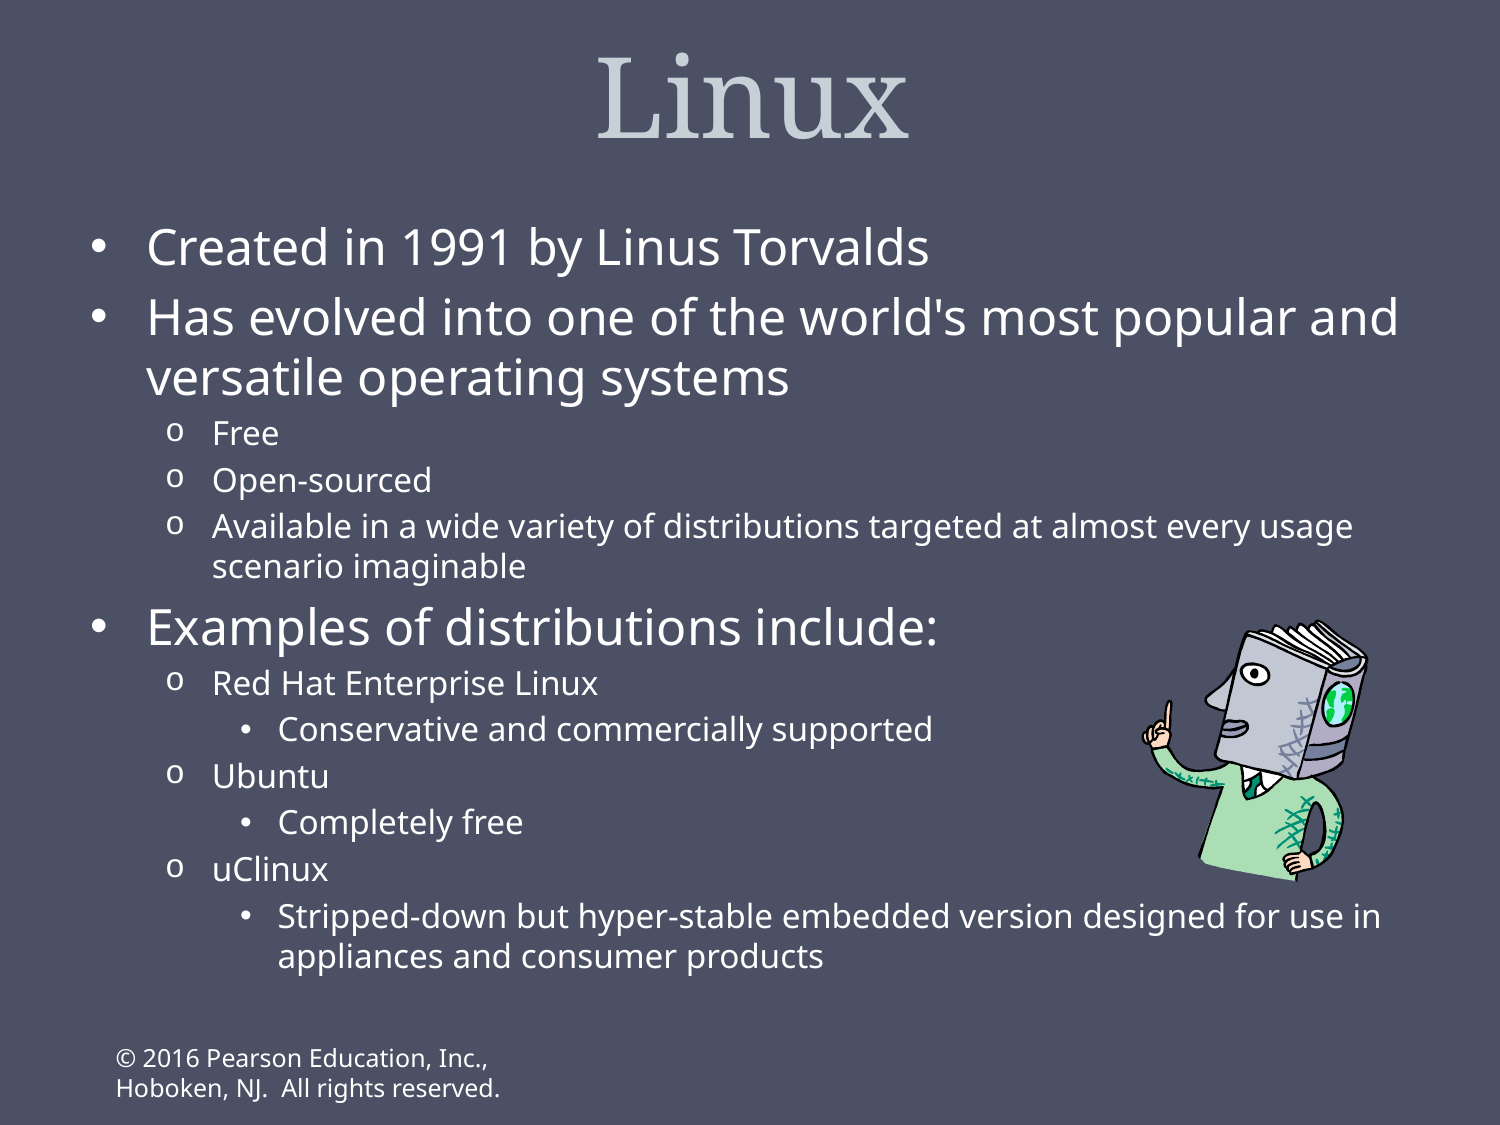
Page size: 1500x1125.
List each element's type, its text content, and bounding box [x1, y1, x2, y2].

footer © 2016 Pearson Education, Inc., Hoboken, NJ. All rights reserved. [108, 1042, 576, 1103]
title Linux [76, 0, 1427, 169]
list Created in 1991 by Linus Torvalds Has evolved into one of the world's most popular and versatile operating systems Free Open-sourced Available in a wide variety of distributions targeted at almost every usage scenario imaginable Examples of distributions include: Red Hat Enterprise Linux Conservative and commercially supported Ubuntu Completely free uClinux Stripped-down but hyper-stable embedded version designed for use in appliances and consumer products [75, 208, 1425, 1071]
picture [1140, 608, 1365, 882]
